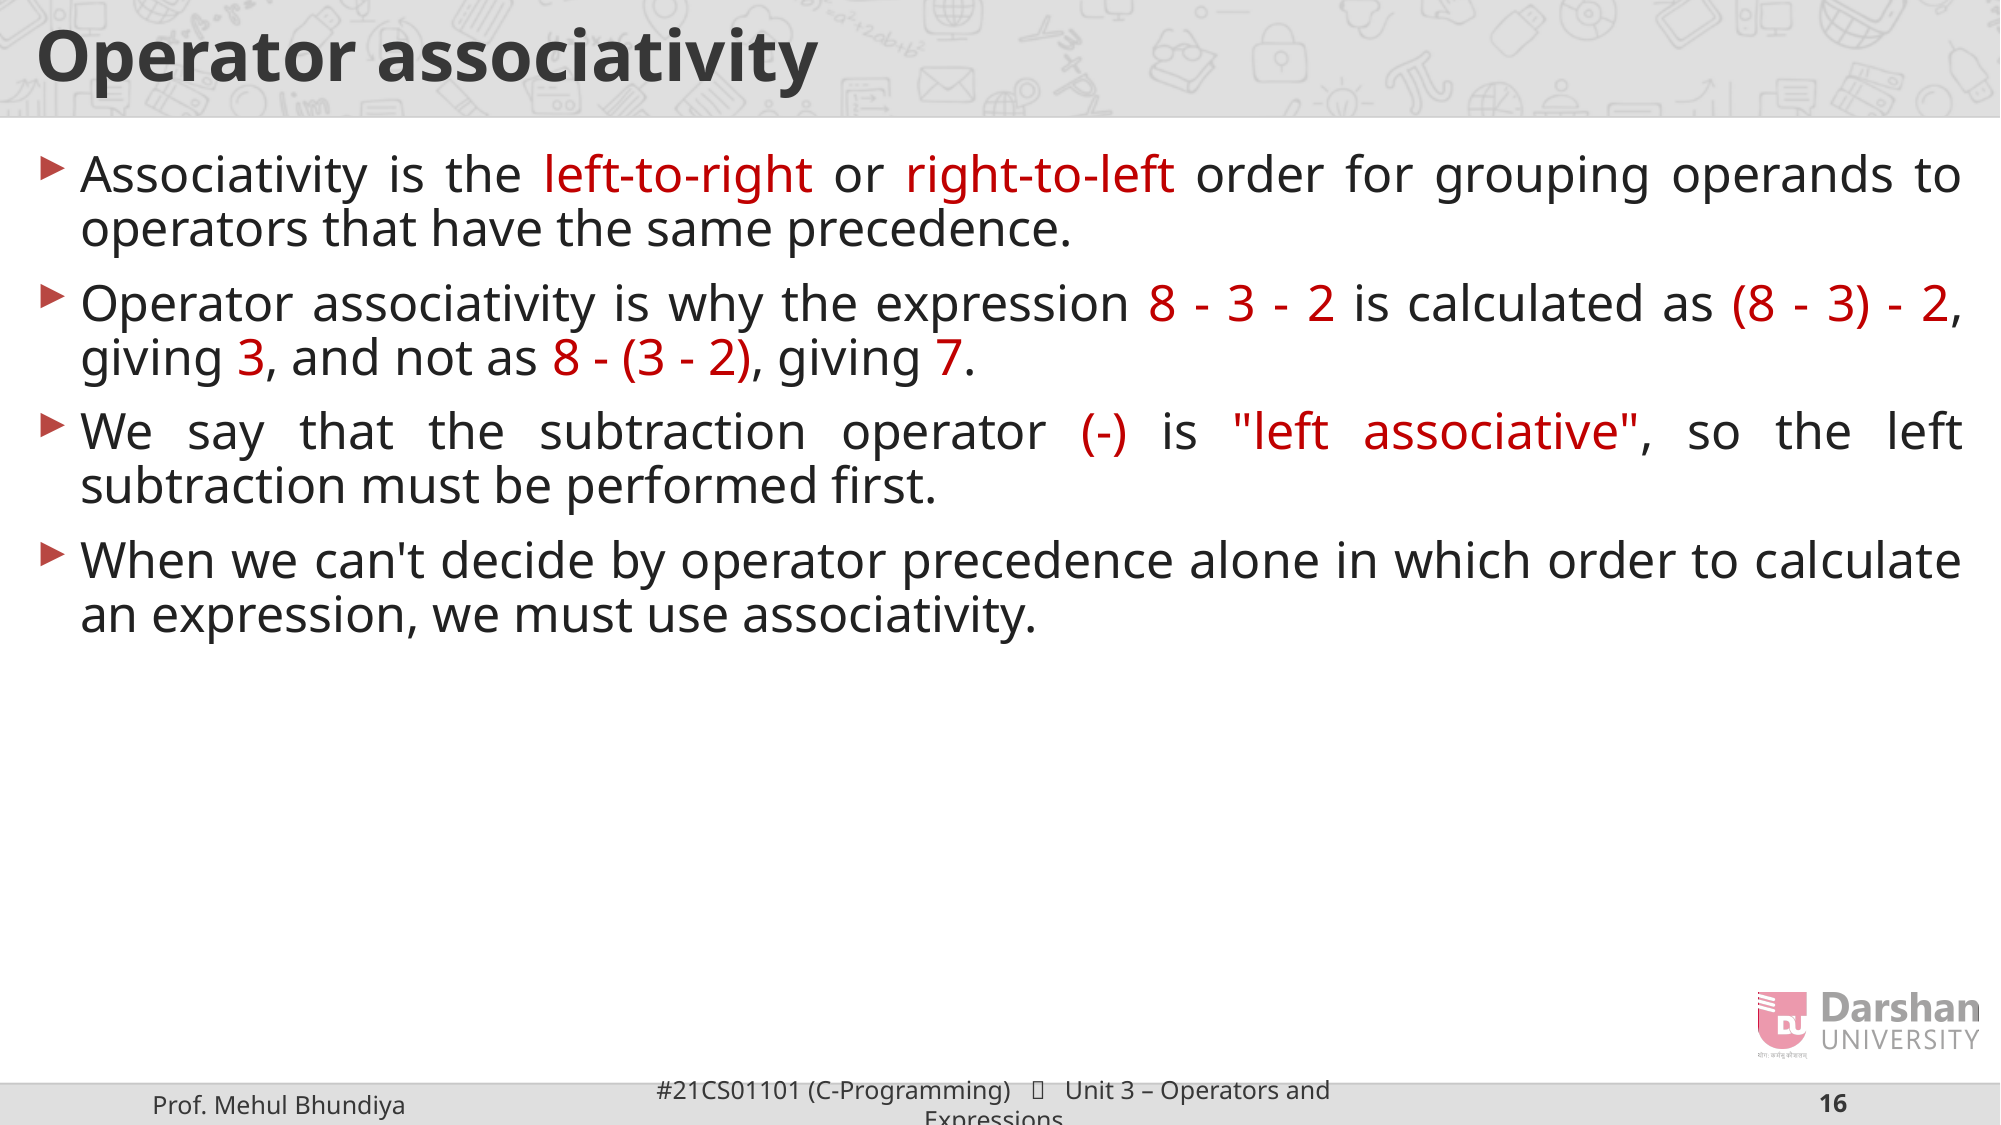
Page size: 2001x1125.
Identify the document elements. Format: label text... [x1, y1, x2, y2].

title Operator associativity [0, 0, 2000, 117]
list Associativity is the left-to-right or right-to-left order for grouping operands to operators that have the same precedence. Operator associativity is why the expression 8 - 3 - 2 is calculated as (8 - 3) - 2, giving 3, and not as 8 - (3 - 2), giving 7. We say that the subtraction operator (-) is "left associative", so the left subtraction must be performed first. When we can't decide by operator precedence alone in which order to calculate an expression, we must use associativity. [21, 141, 1979, 1059]
